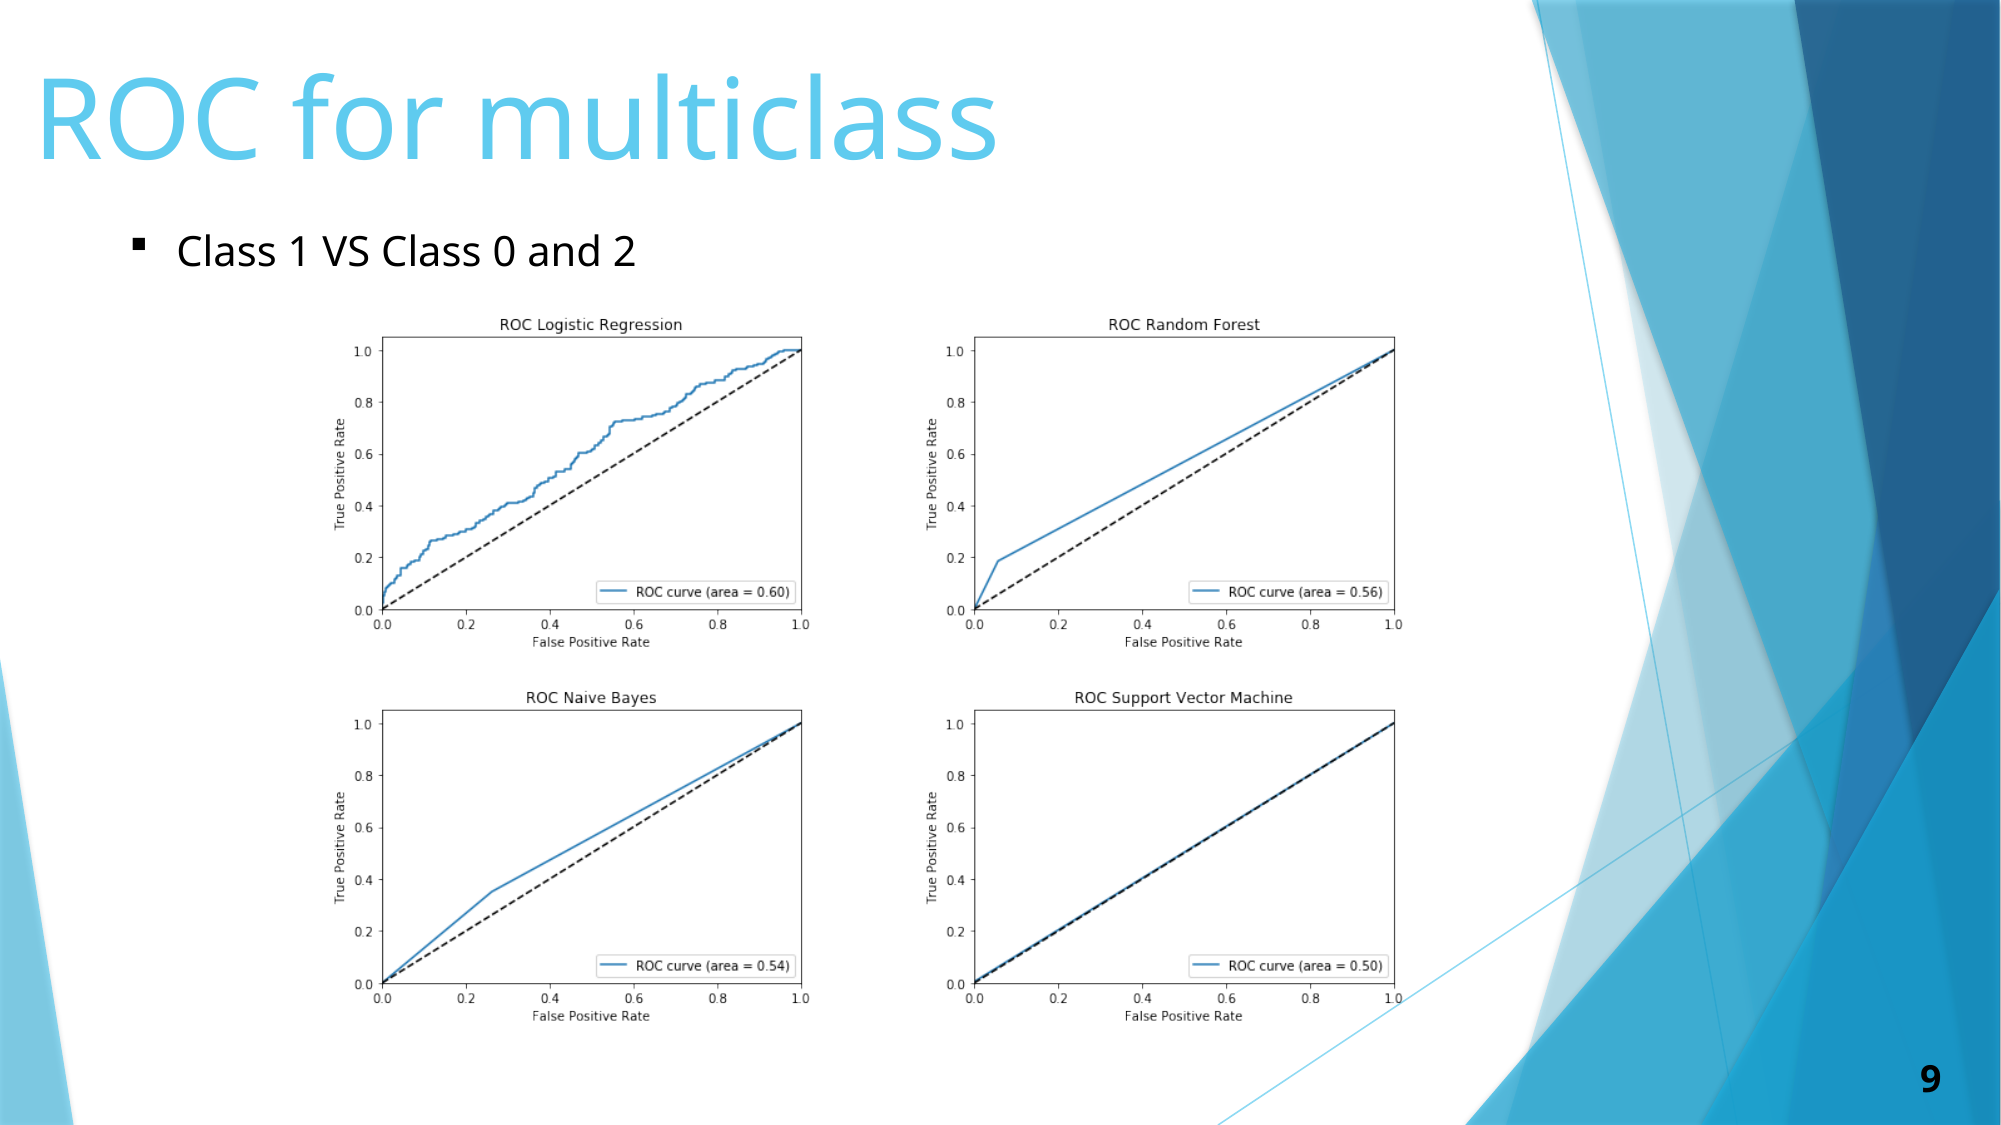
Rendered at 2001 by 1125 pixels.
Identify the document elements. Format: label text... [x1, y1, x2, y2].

text_box ROC for multiclass [18, 39, 1017, 190]
picture [919, 308, 1413, 658]
text_box Class 1 VS Class 0 and 2 [114, 217, 1203, 283]
slide_number 9 [1844, 1050, 1957, 1111]
picture [326, 682, 821, 1032]
picture [326, 308, 821, 658]
picture [919, 682, 1413, 1032]
